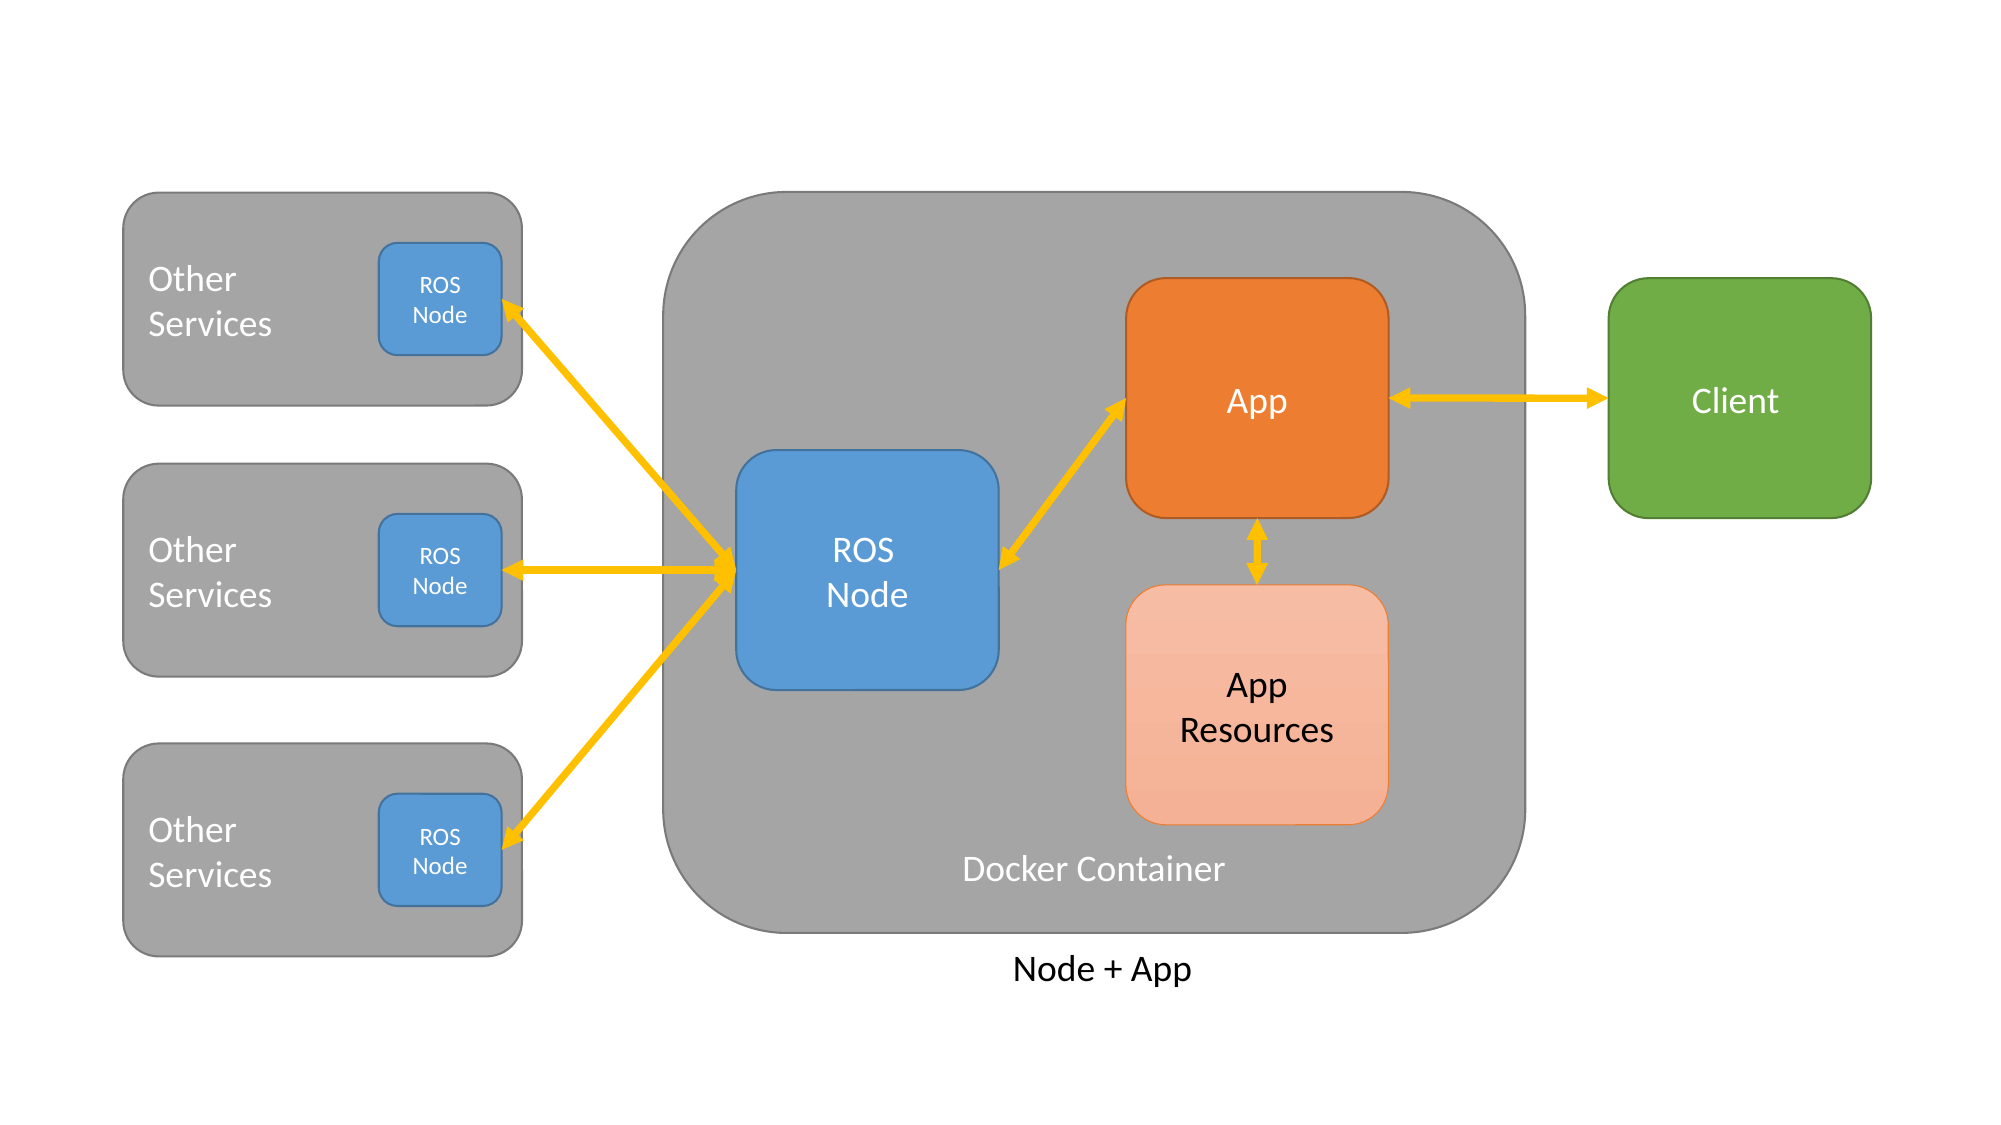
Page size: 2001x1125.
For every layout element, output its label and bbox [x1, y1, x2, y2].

text_box [123, 191, 1872, 997]
